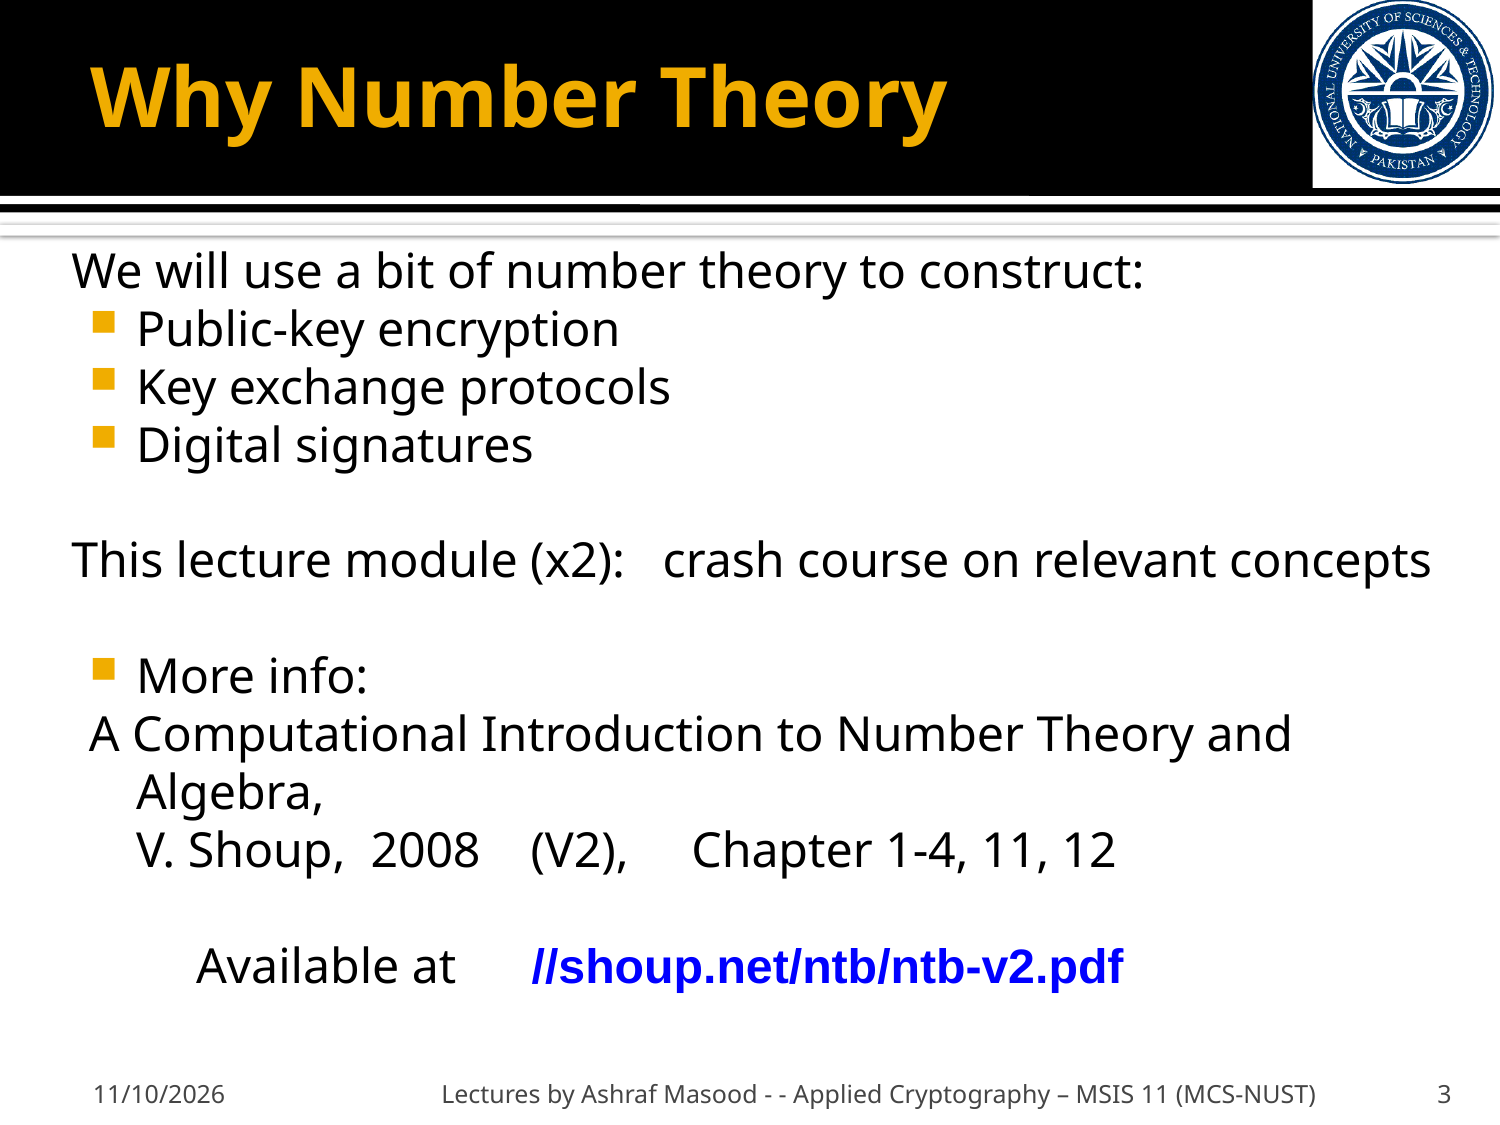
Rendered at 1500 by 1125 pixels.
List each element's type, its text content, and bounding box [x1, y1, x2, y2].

title Why Number Theory [75, 12, 1313, 175]
footer Lectures by Ashraf Masood - - Applied Cryptography – MSIS 11 (MCS-NUST) [433, 1067, 1338, 1113]
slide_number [75, 1067, 425, 1113]
slide_number 3 [1345, 1067, 1467, 1113]
picture [1312, 0, 1500, 188]
list We will use a bit of number theory to construct: Public-key encryption Key exchange protocols Digital signatures This lecture module (x2): crash course on relevant concepts More info: A Computational Introduction to Number Theory and Algebra, V. Shoup, 2008 (V2), Chapter 1-4, 11, 12 Available at //shoup.net/ntb/ntb-v2.pdf [62, 224, 1463, 1063]
